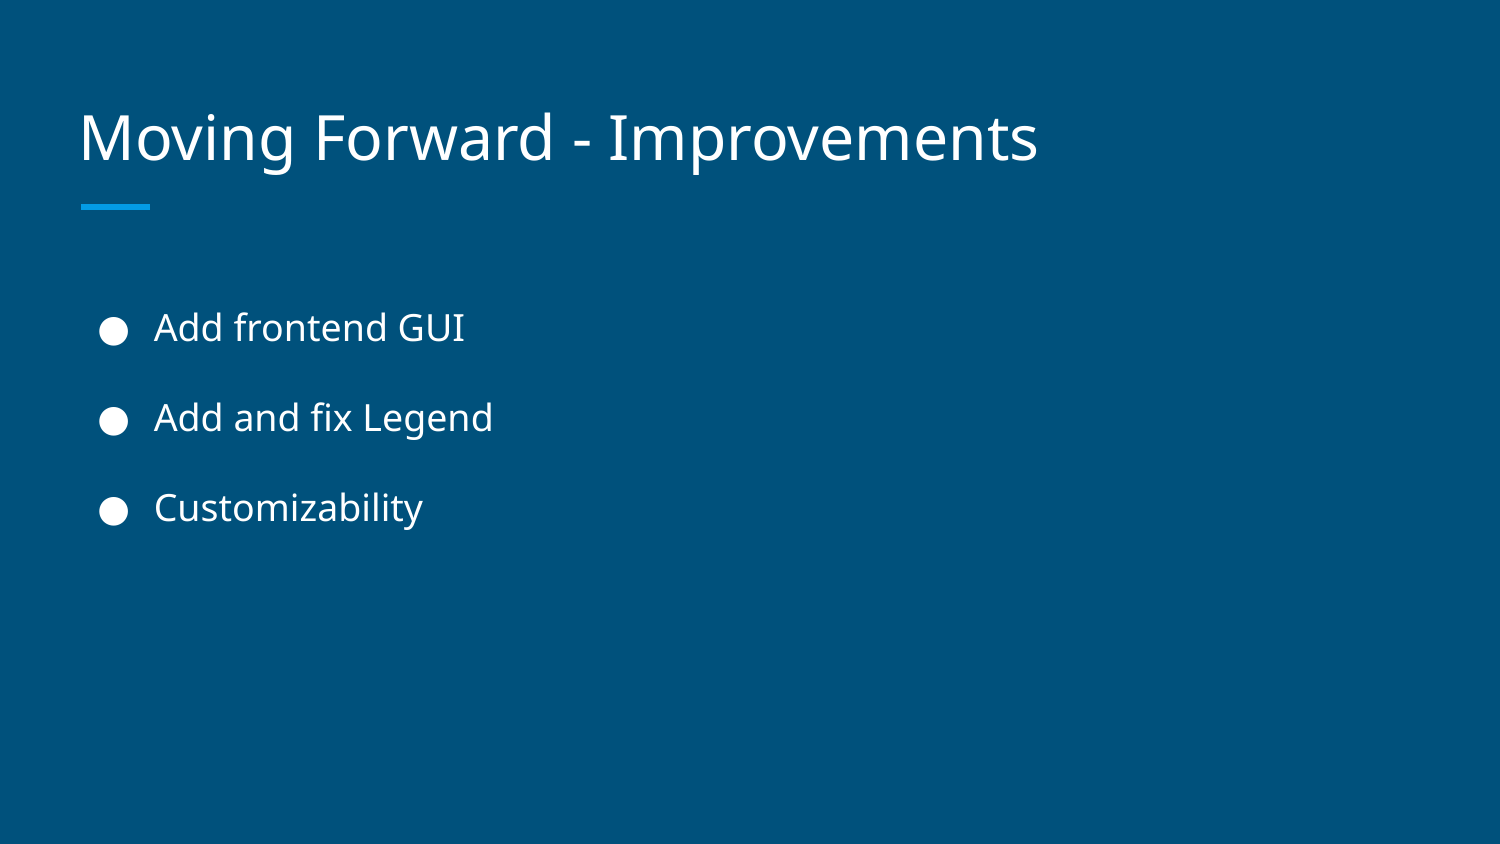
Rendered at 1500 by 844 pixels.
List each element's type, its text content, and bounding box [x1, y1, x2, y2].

title Moving Forward - Improvements [63, 75, 1437, 188]
list Add frontend GUI Add and fix Legend Customizability [63, 244, 1437, 750]
